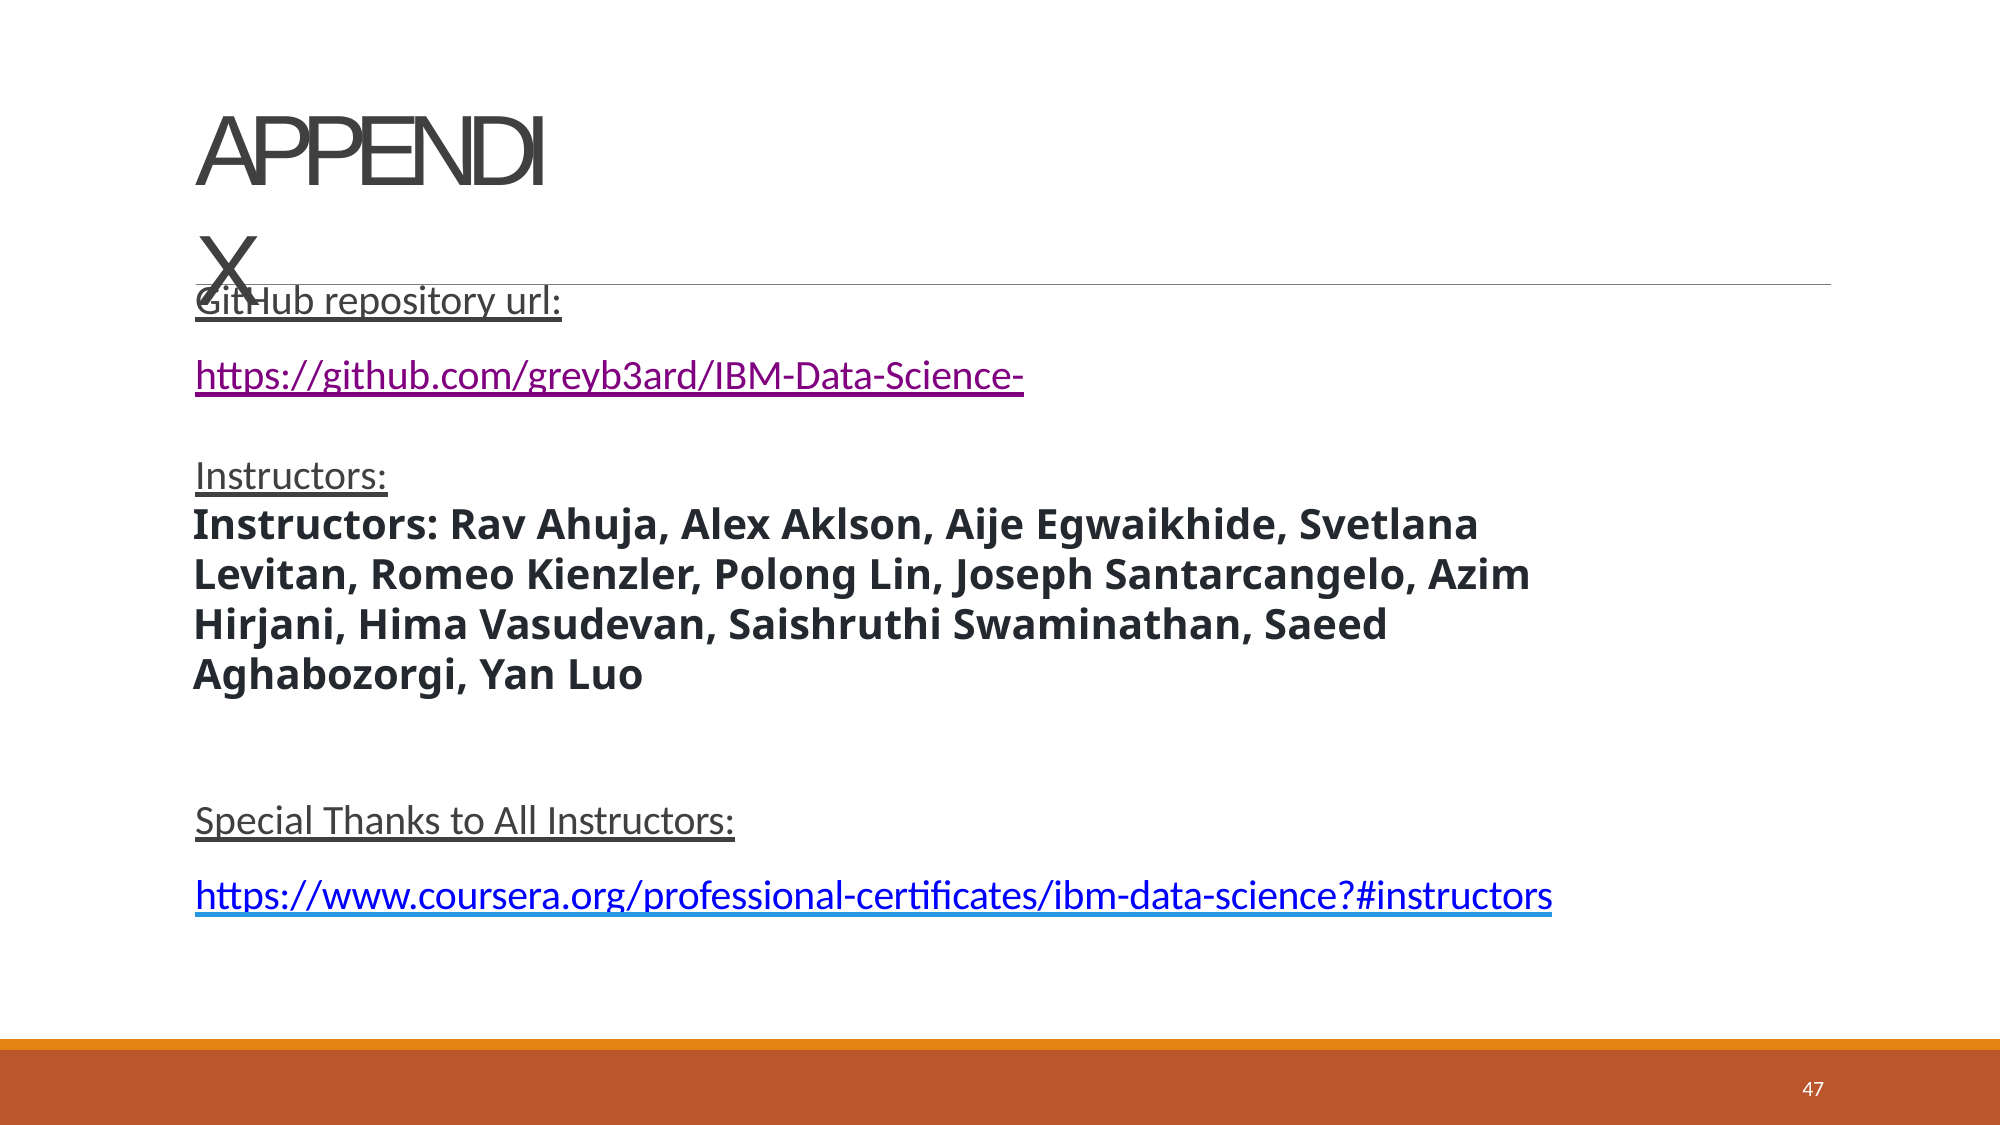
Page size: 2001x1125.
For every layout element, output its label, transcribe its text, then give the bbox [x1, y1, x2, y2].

text_box GitHub repository url: https://github.com/greyb3ard/IBM-Data-Science- Instructors: Instructors: Rav Ahuja, Alex Aklson, Aije Egwaikhide, Svetlana Levitan, Romeo Kienzler, Polong Lin, Joseph Santarcangelo, Azim Hirjani, Hima Vasudevan, Saishruthi Swaminathan, Saeed Aghabozorgi, Yan Luo Special Thanks to All Instructors: https://www.coursera.org/professional-certificates/ibm-data-science?#instructors [192, 245, 1571, 918]
title APPENDIX [192, 83, 596, 245]
slide_number 47 [1795, 1077, 1831, 1125]
